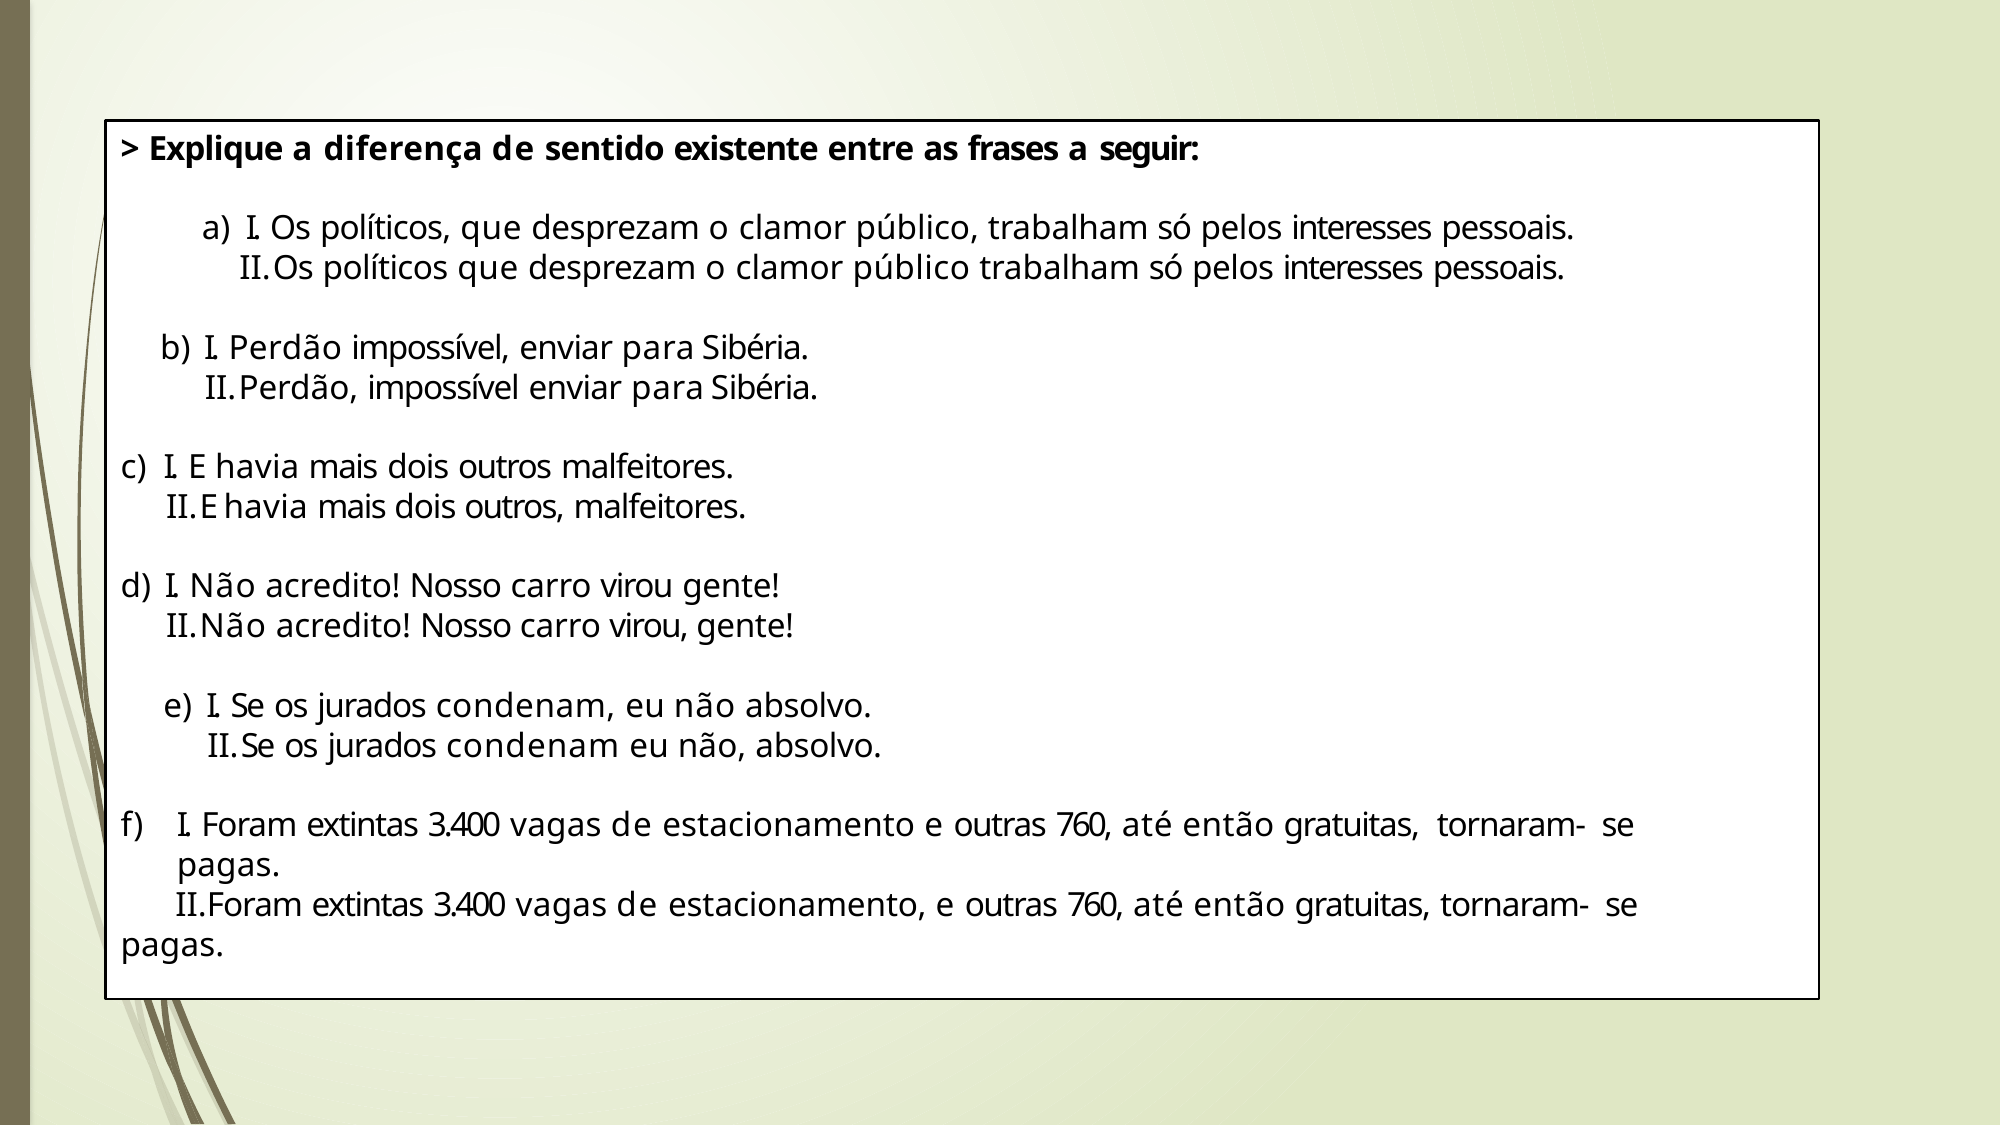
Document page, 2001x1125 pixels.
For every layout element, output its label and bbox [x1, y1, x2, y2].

text_box [104, 119, 2000, 1014]
